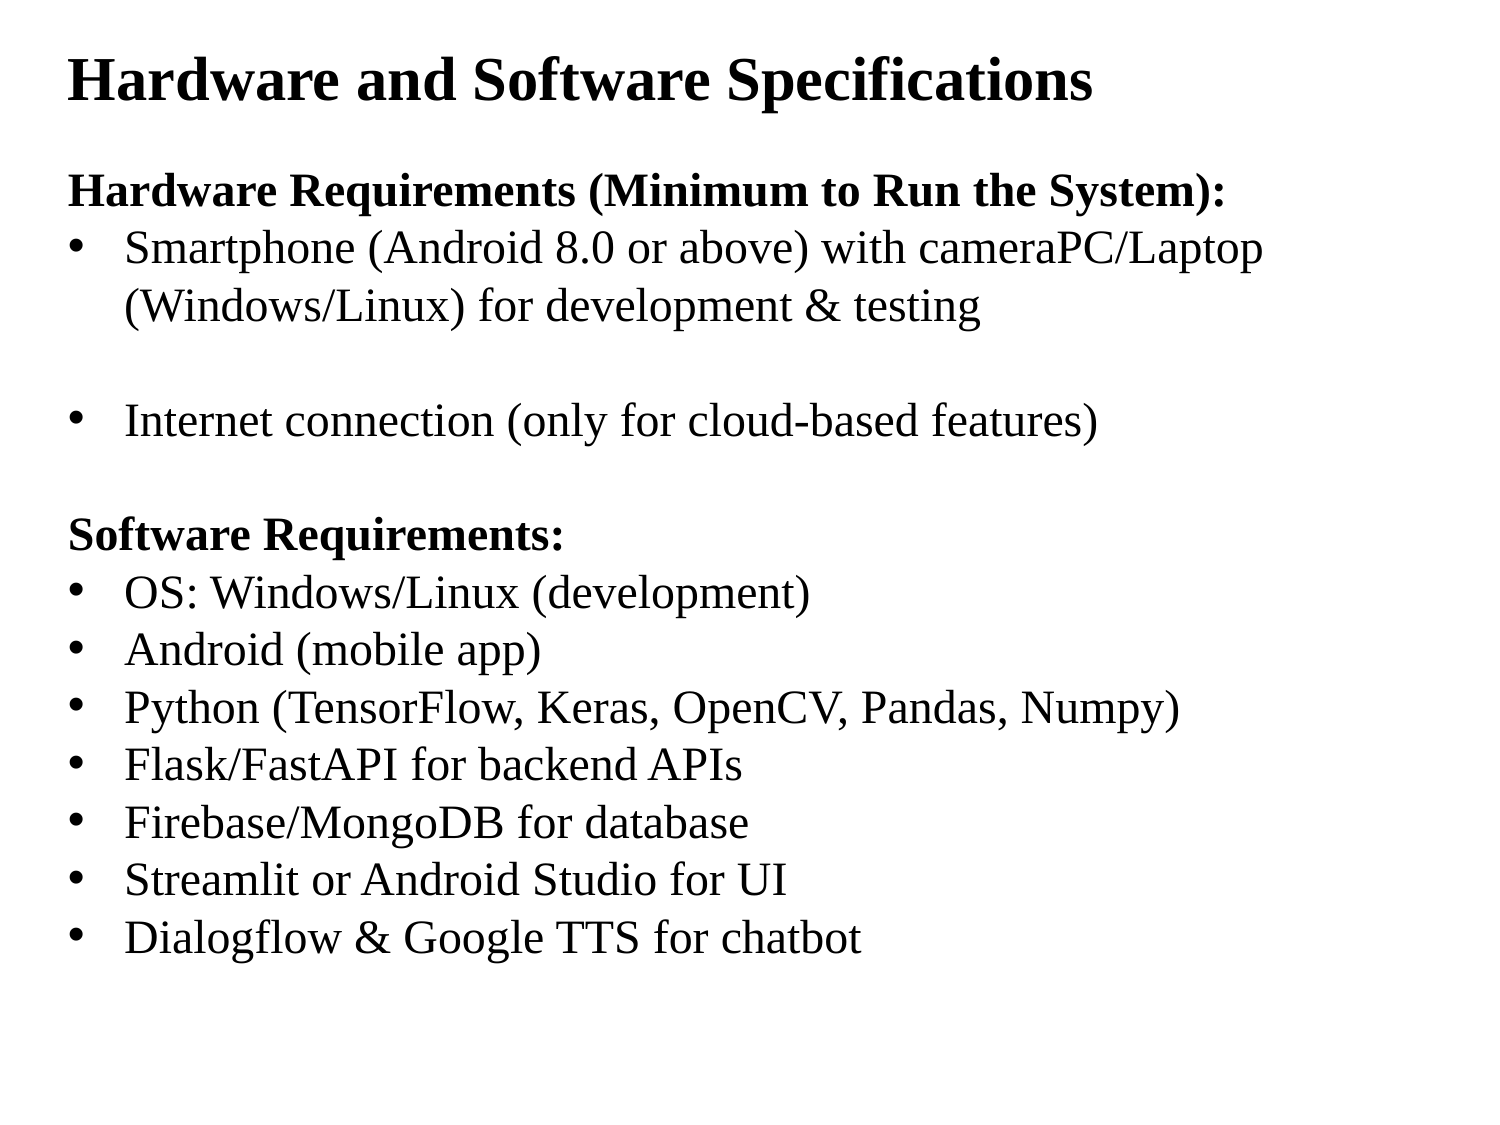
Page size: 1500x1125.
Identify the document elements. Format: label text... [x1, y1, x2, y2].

text_box Hardware and Software Specifications Hardware Requirements (Minimum to Run the System): Smartphone (Android 8.0 or above) with cameraPC/Laptop (Windows/Linux) for development & testing Internet connection (only for cloud-based features) Software Requirements: OS: Windows/Linux (development) Android (mobile app) Python (TensorFlow, Keras, OpenCV, Pandas, Numpy) Flask/FastAPI for backend APIs Firebase/MongoDB for database Streamlit or Android Studio for UI Dialogflow & Google TTS for chatbot [53, 30, 1447, 971]
